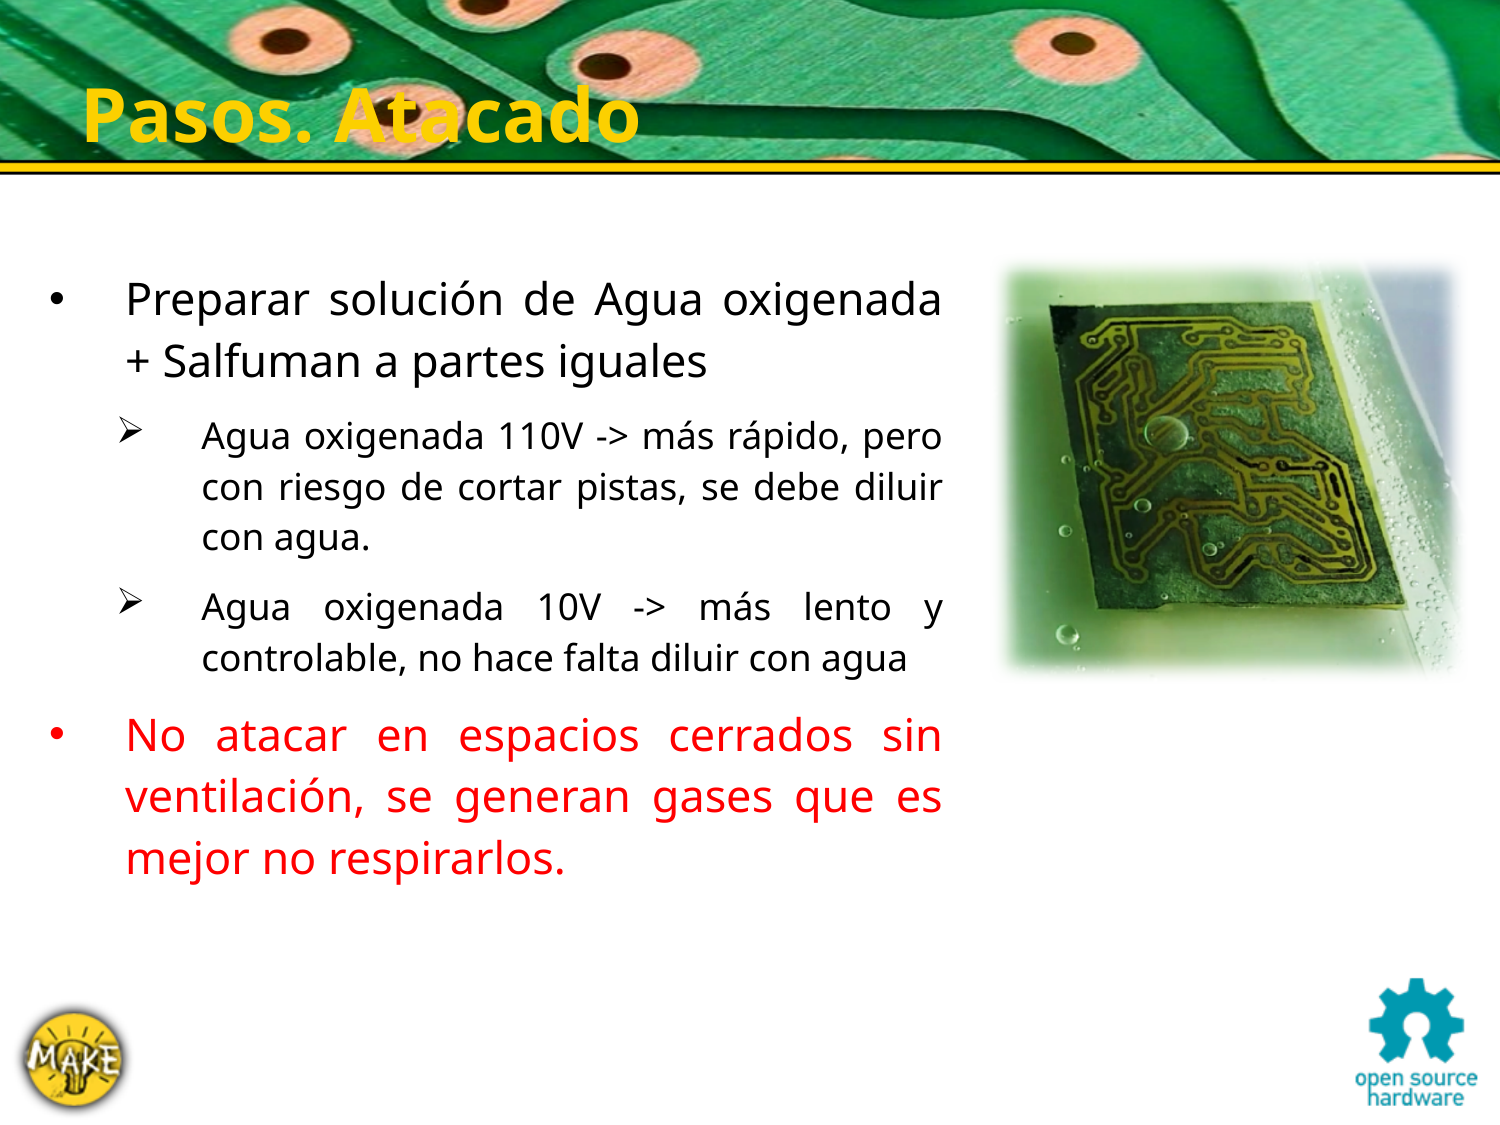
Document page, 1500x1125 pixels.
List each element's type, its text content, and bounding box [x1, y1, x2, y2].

subtitle Preparar solución de Agua oxigenada + Salfuman a partes iguales Agua oxigenada 110V -> más rápido, pero con riesgo de cortar pistas, se debe diluir con agua. Agua oxigenada 10V -> más lento y controlable, no hace falta diluir con agua No atacar en espacios cerrados sin ventilación, se generan gases que es mejor no respirarlos. [34, 255, 959, 962]
picture [0, 0, 1500, 1125]
text_box Pasos. Atacado [65, 16, 1500, 167]
